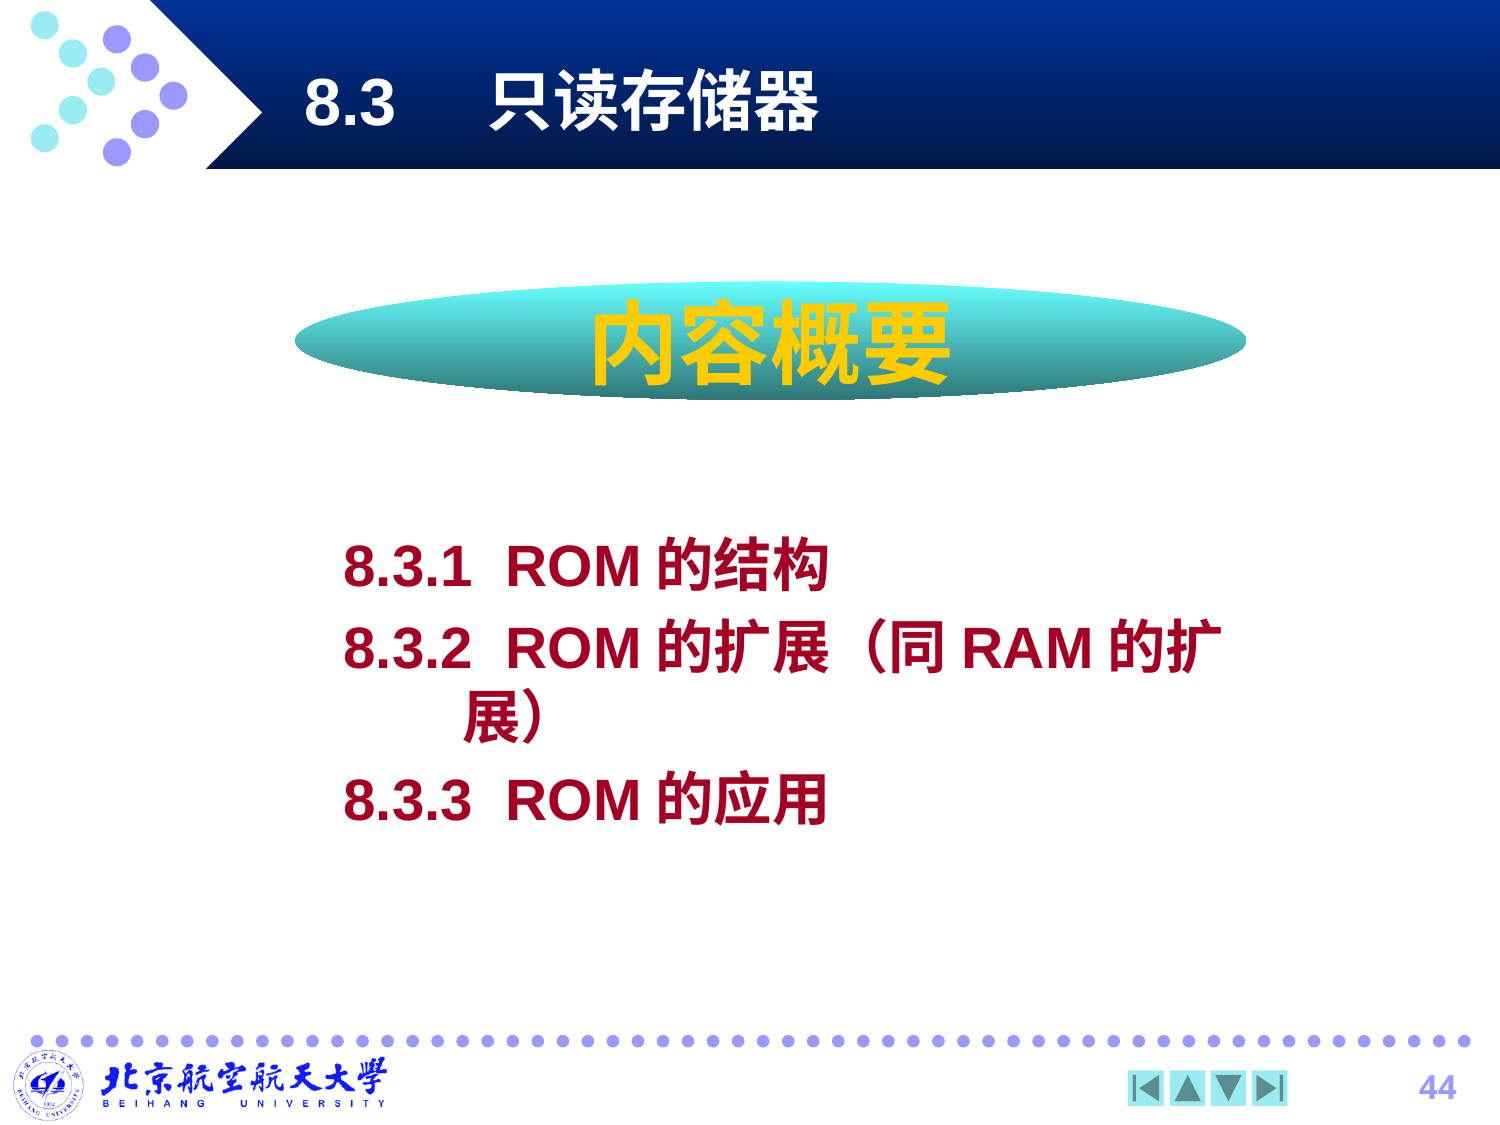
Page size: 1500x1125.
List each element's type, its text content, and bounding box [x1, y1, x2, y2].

list 8.3.1 ROM的结构 8.3.2 ROM的扩展（同RAM的扩展） 8.3.3 ROM的应用 [328, 520, 1349, 813]
text_box 内容概要 [295, 281, 1247, 400]
title 8.3 只读存储器 [289, 48, 1254, 150]
picture [13, 1047, 387, 1125]
slide_number 44 [1328, 1058, 1473, 1109]
